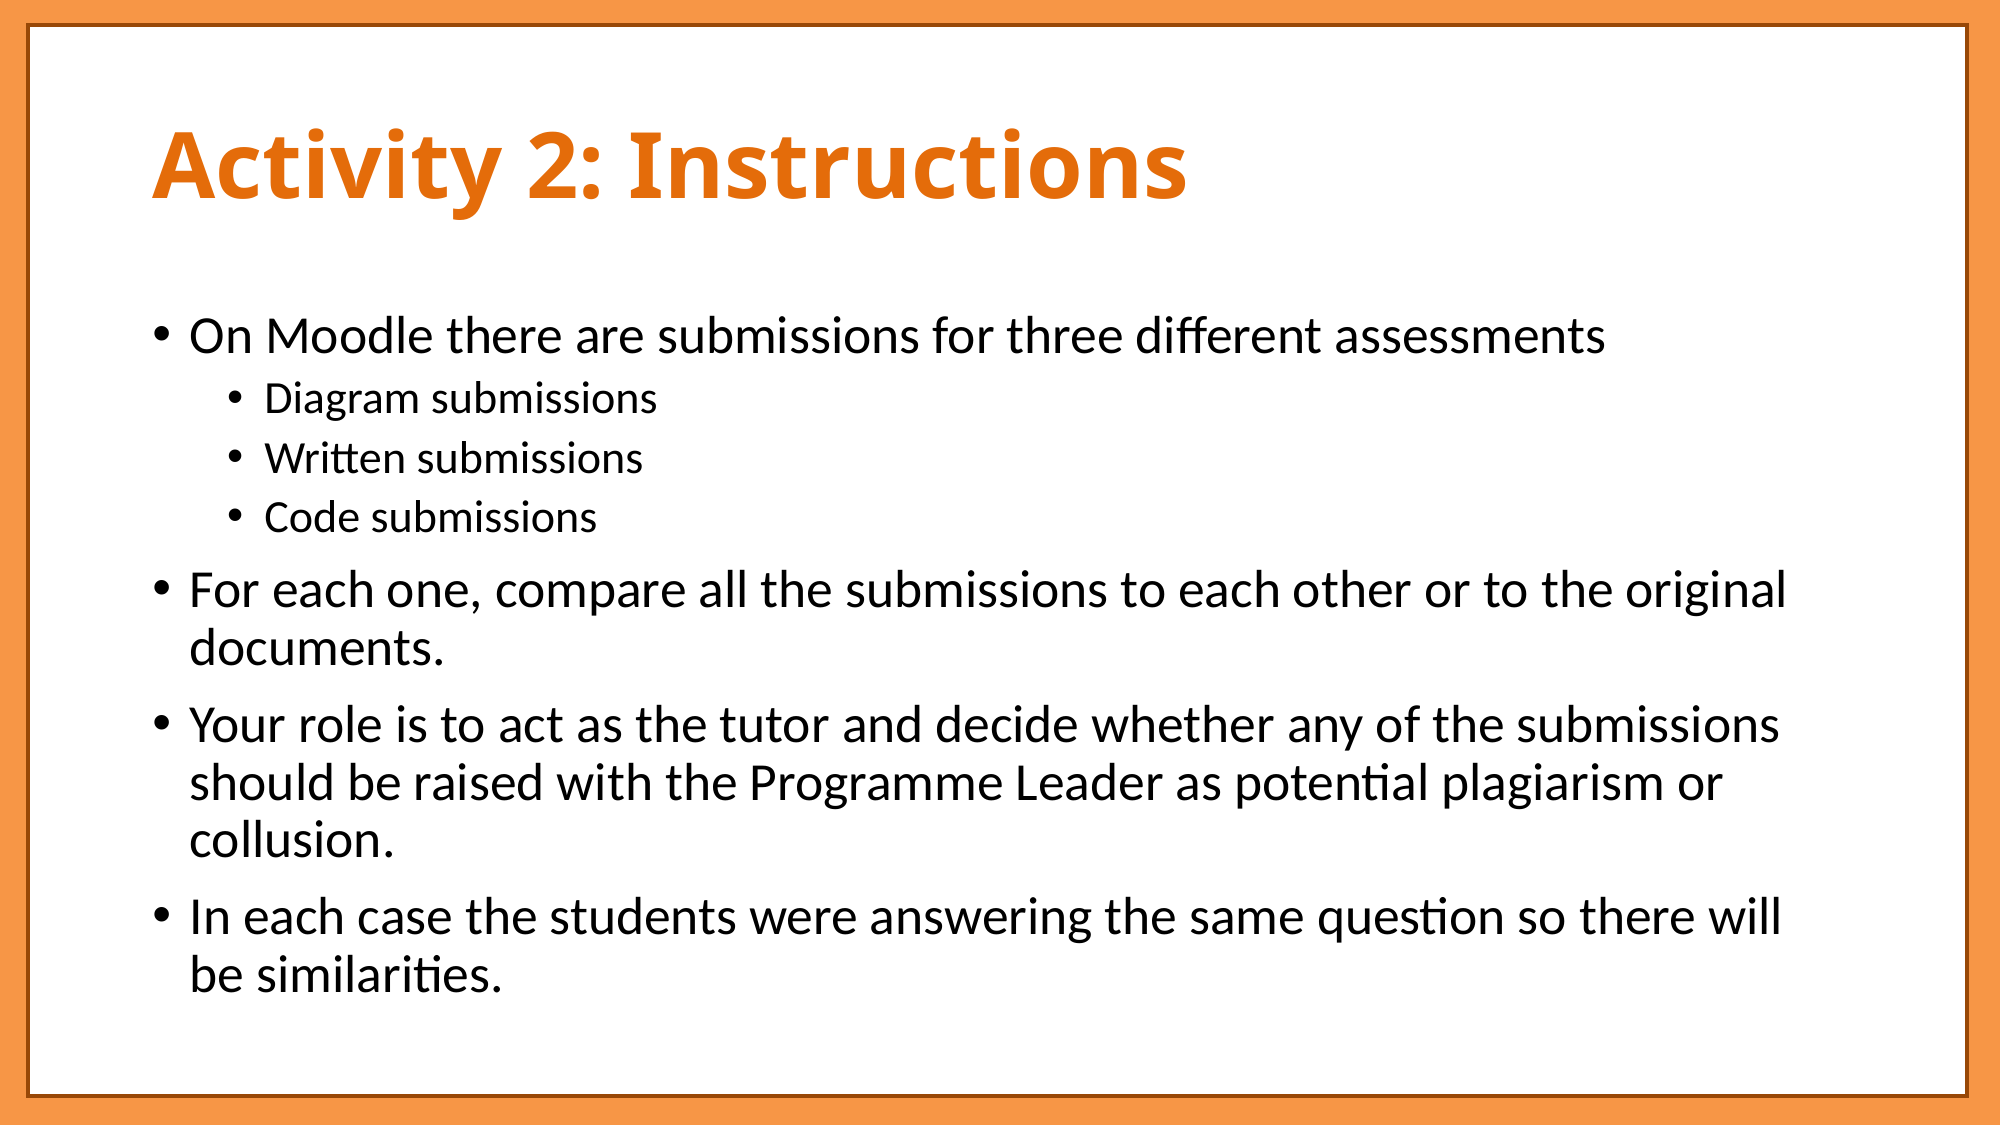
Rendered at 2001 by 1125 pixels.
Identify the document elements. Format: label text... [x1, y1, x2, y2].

list On Moodle there are submissions for three different assessments Diagram submissions Written submissions Code submissions For each one, compare all the submissions to each other or to the original documents. Your role is to act as the tutor and decide whether any of the submissions should be raised with the Programme Leader as potential plagiarism or collusion. In each case the students were answering the same question so there will be similarities. [137, 299, 1863, 1014]
title Activity 2: Instructions [137, 59, 1863, 278]
